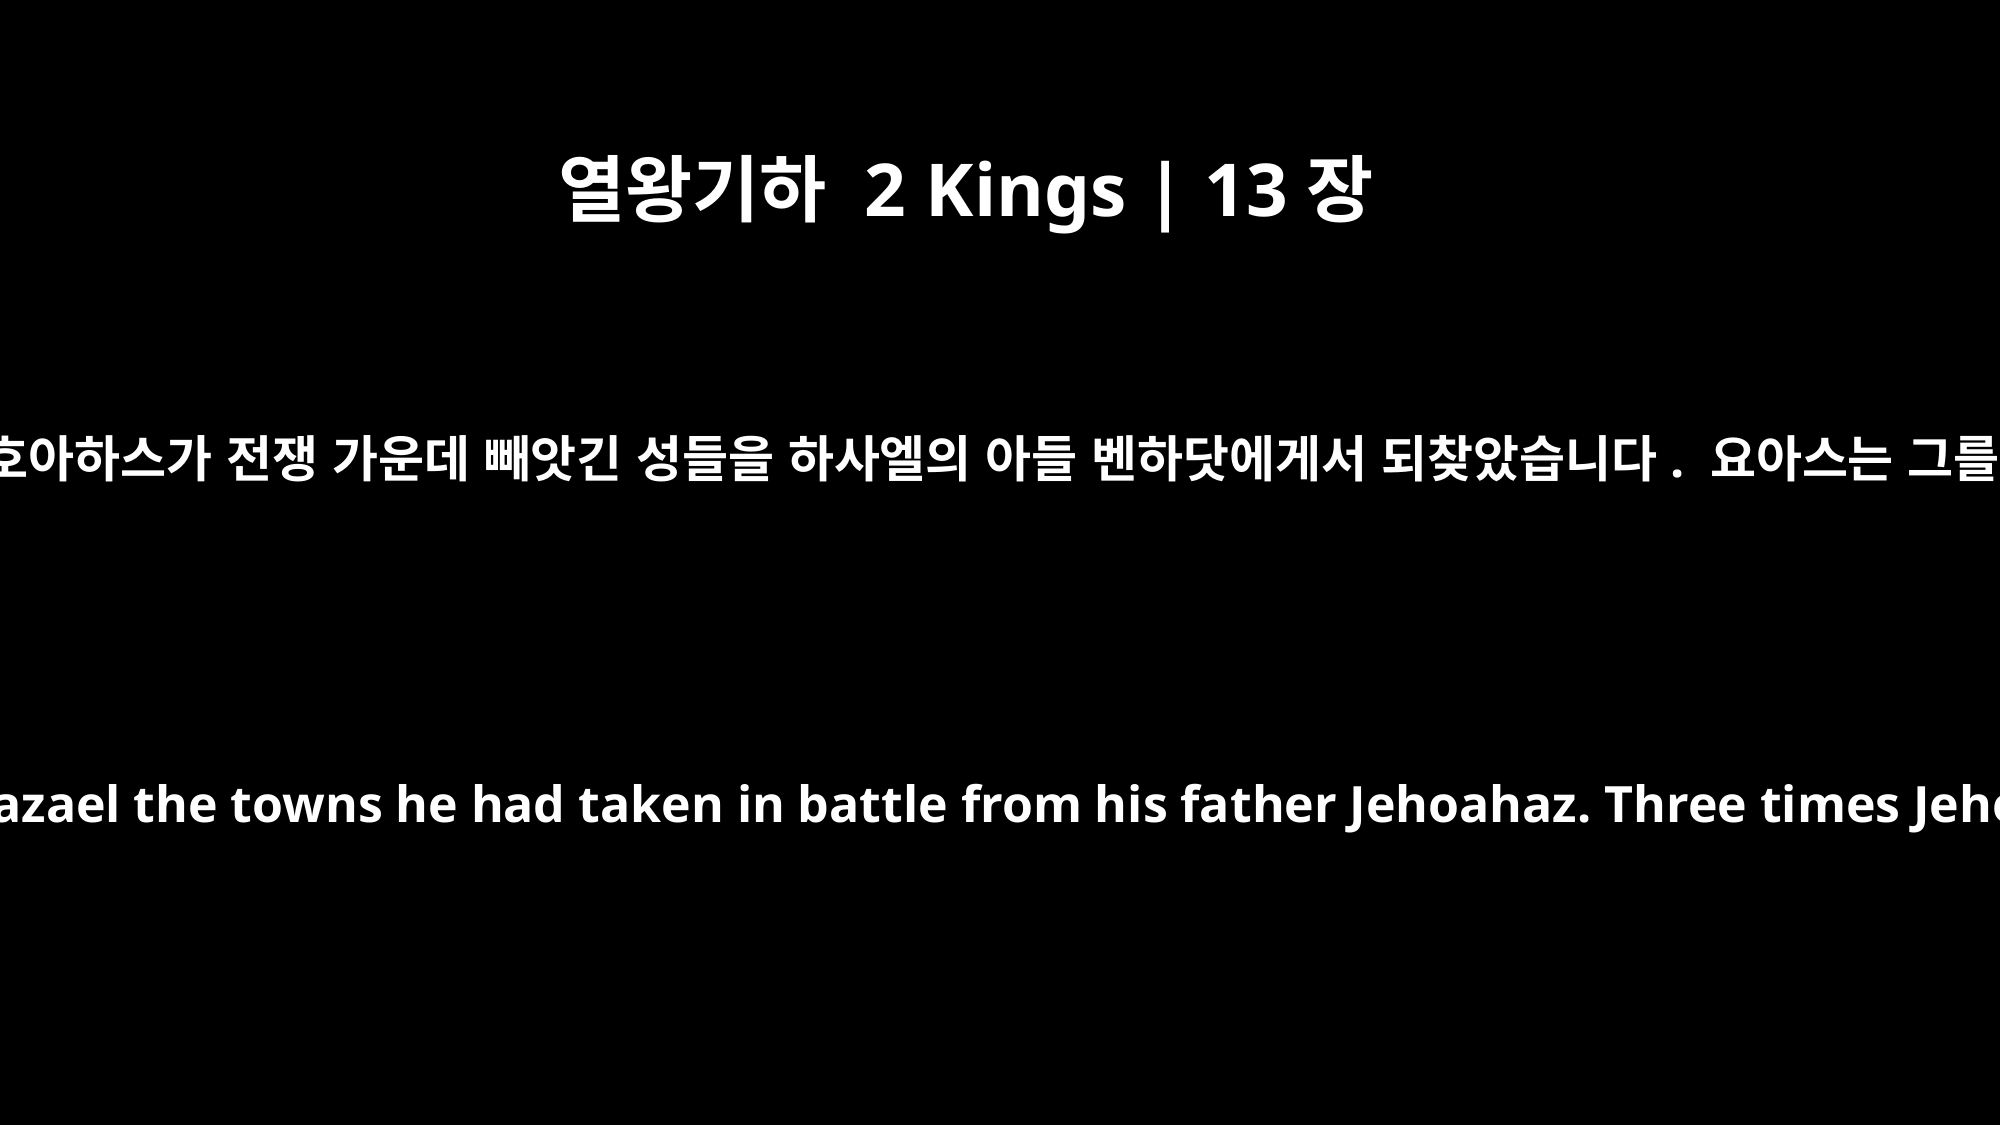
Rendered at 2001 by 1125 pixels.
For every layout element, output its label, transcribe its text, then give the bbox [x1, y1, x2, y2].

text_box 열왕기하 2 Kings | 13장 [543, 136, 1389, 239]
text_box Then Jehoash son of Jehoahaz recaptured from Ben-Hadad son of Hazael the towns he had taken in battle from his father Jehoahaz. Three times Jehoash defeated him, and so he recovered the Israelite towns. [0, 764, 2000, 840]
text_box 25 그러자 여호아하스의 아들 요아스는 자기 아버지 여호아하스가 전쟁 가운데 빼앗긴 성들을 하사엘의 아들 벤하닷에게서 되찾았습니다. 요아스는 그를 세 번 무찌르고 이스라엘 성들을 되찾았습니다. [0, 359, 2000, 495]
